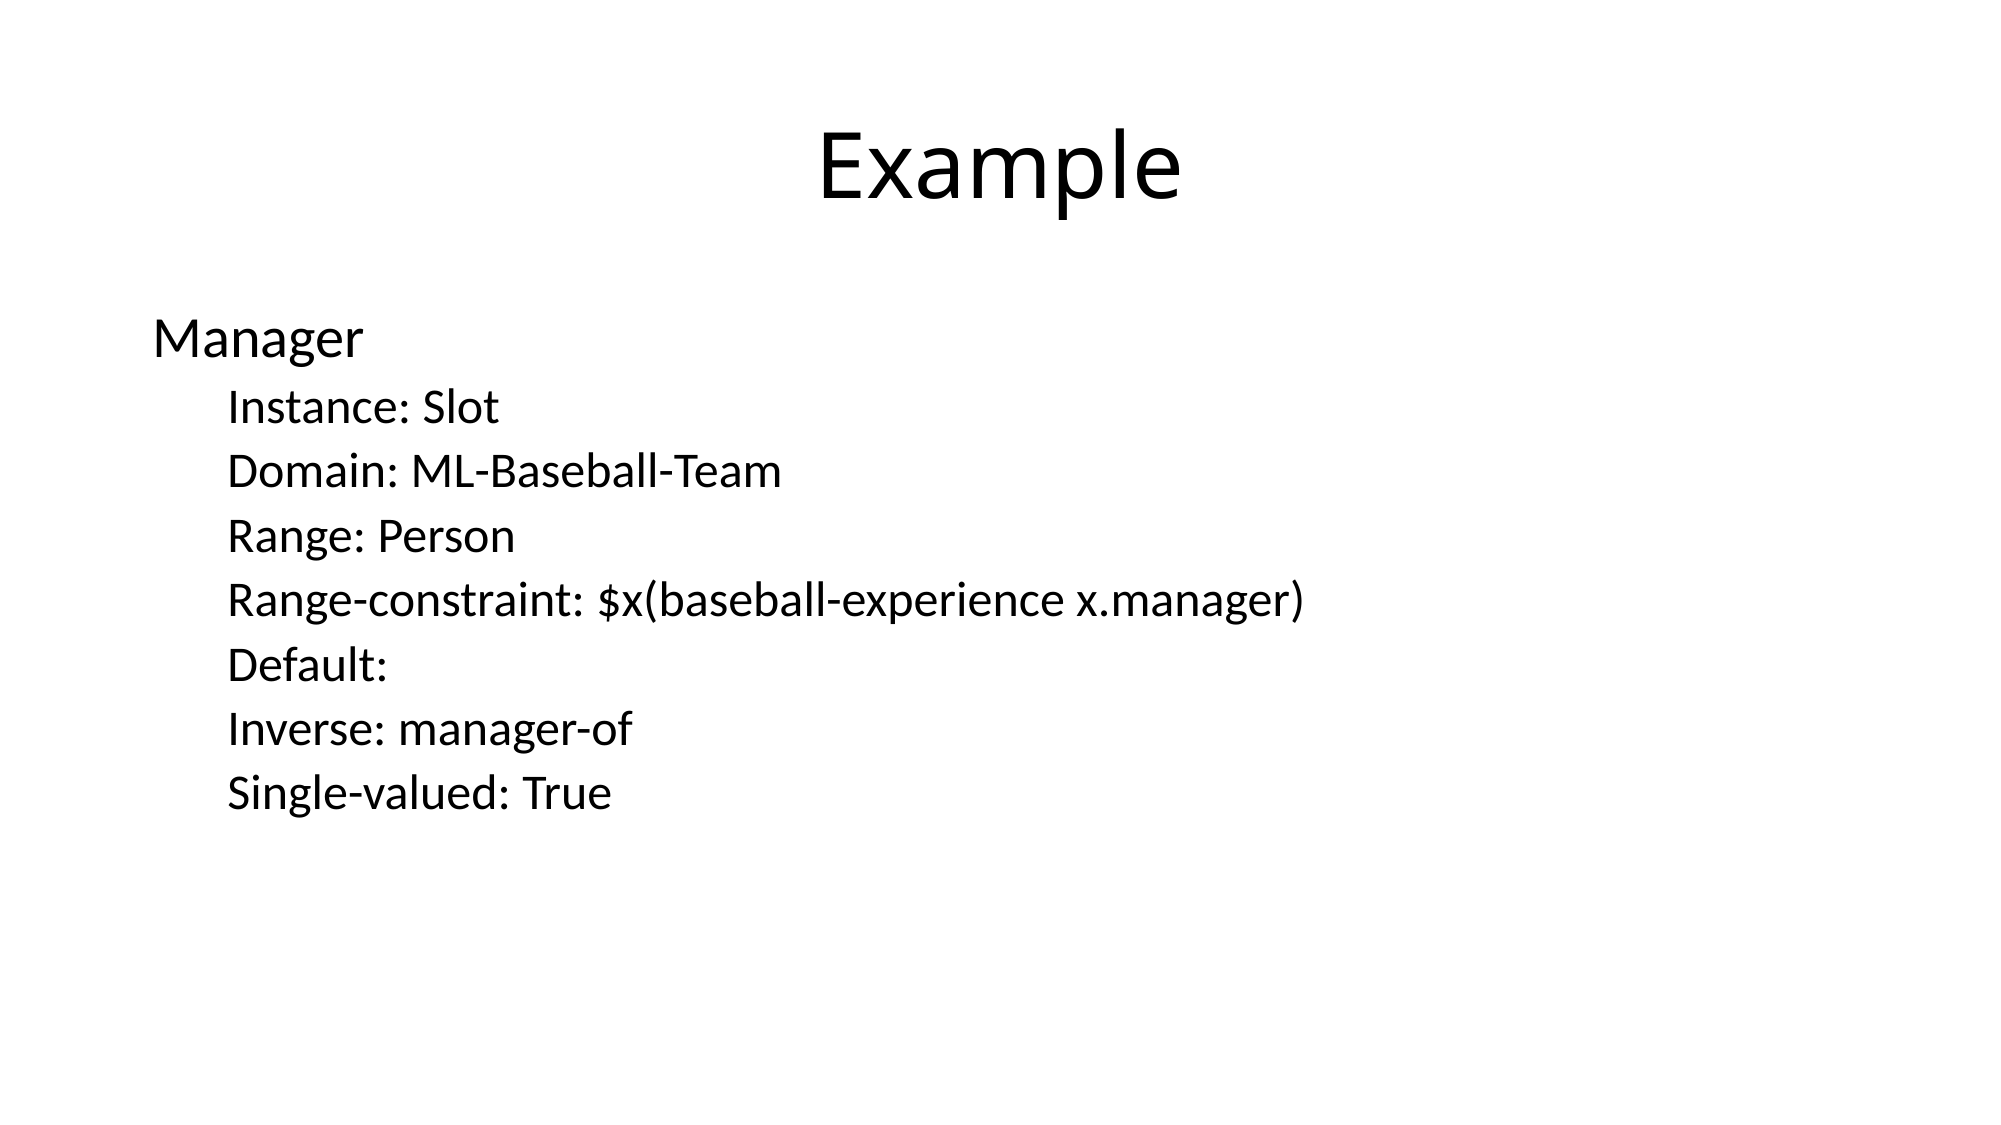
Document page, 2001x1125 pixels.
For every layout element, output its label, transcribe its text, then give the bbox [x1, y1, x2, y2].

title Example [137, 59, 1863, 278]
list Manager Instance: Slot Domain: ML-Baseball-Team Range: Person Range-constraint: $x(baseball-experience x.manager) Default: Inverse: manager-of Single-valued: True [137, 299, 1863, 1014]
